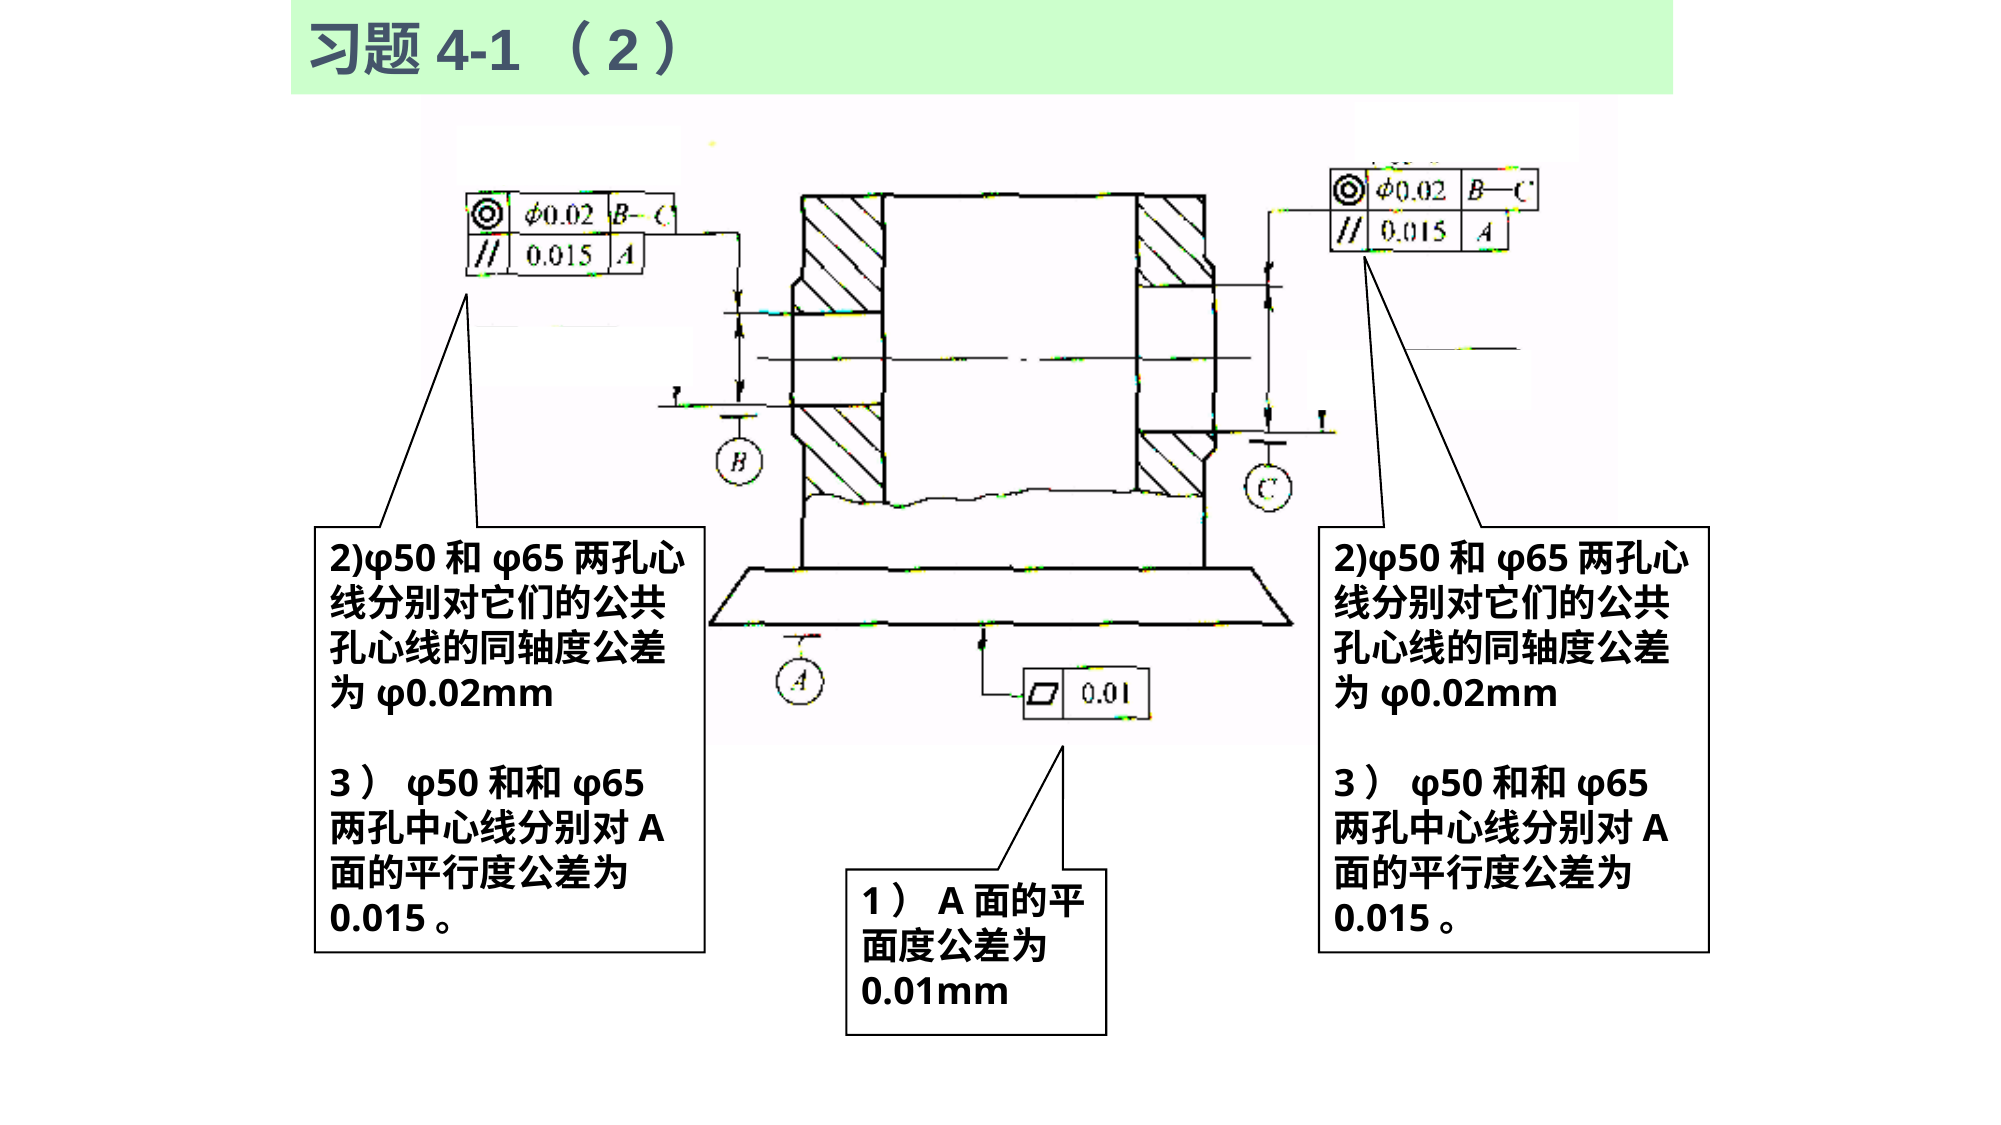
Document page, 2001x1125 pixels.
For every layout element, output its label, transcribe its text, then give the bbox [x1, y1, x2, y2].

text_box 2)φ50和φ65两孔心线分别对它们的公共孔心线的同轴度公差为φ0.02mm 3）φ50和和φ65两孔中心线分别对A面的平行度公差为0.015。 [1318, 527, 1709, 953]
text_box 习题4-1（2） [291, 0, 1674, 95]
picture [421, 90, 1618, 745]
text_box 2)φ50和φ65两孔心线分别对它们的公共孔心线的同轴度公差为φ0.02mm 3）φ50和和φ65两孔中心线分别对A面的平行度公差为0.015。 [314, 416, 705, 953]
text_box 1）A面的平面度公差为0.01mm [846, 745, 1107, 1035]
